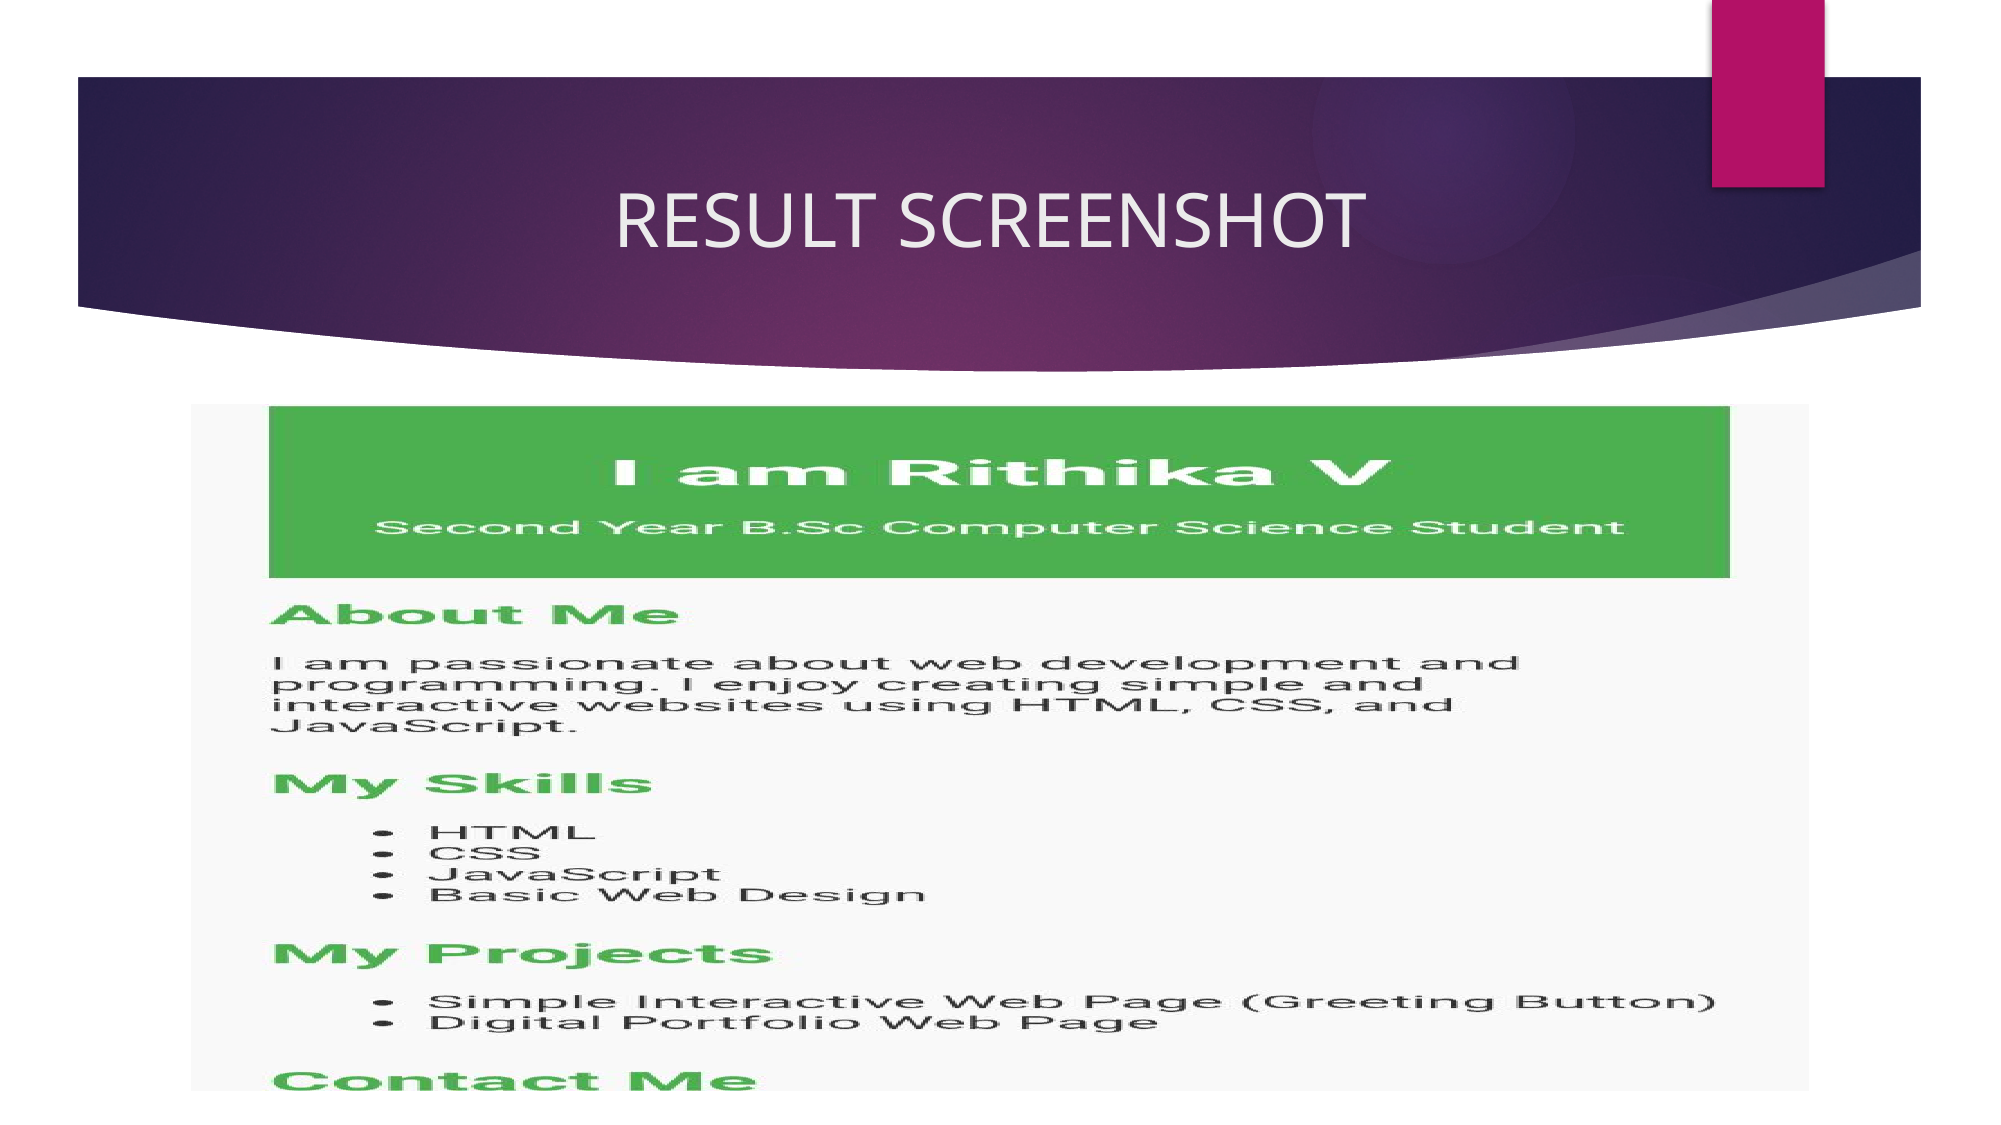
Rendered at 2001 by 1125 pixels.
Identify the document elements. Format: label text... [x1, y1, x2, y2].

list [190, 404, 1809, 1092]
title RESULT SCREENSHOT [189, 159, 1627, 276]
